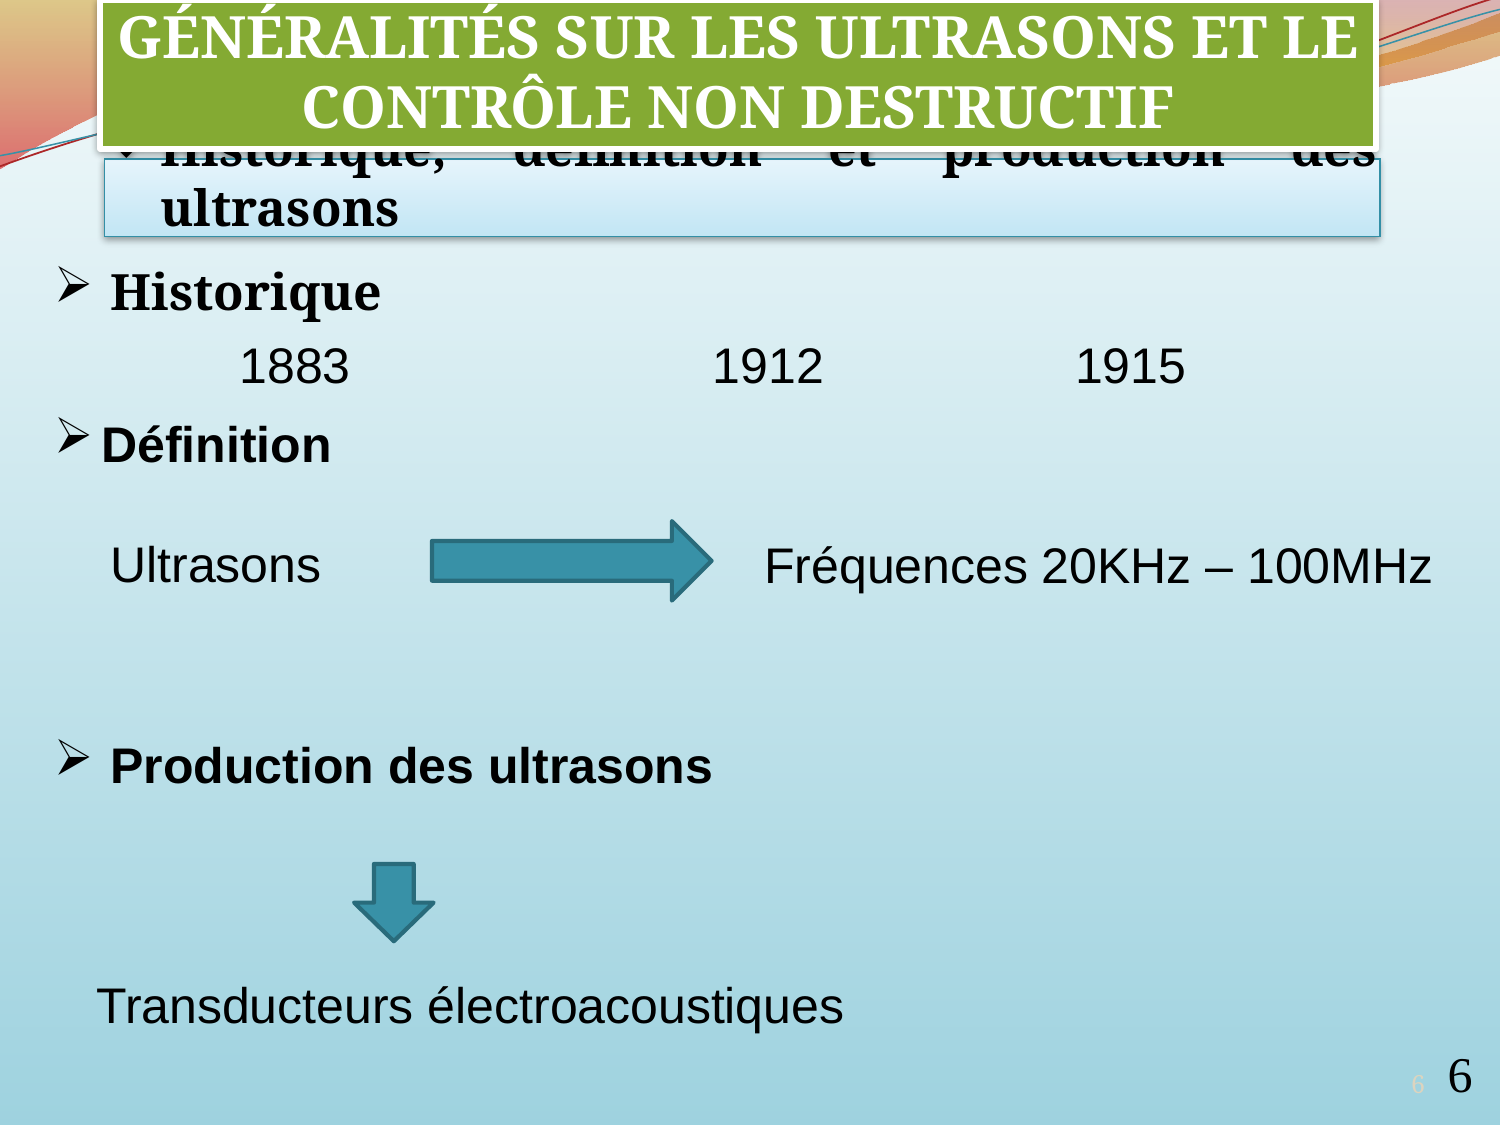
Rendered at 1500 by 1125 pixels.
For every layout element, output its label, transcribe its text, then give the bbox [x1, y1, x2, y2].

text_box Fréquences 20KHz – 100MHz [749, 526, 1458, 601]
title Historique, définition et production des ultrasons [104, 158, 1381, 237]
text_box GÉNÉRALITÉS SUR LES ULTRASONS ET LE CONTRÔLE NON DESTRUCTIF [97, 0, 1379, 152]
slide_number 6 [1299, 1042, 1425, 1103]
text_box 1883 1912 1915 [224, 326, 1380, 401]
text_box Historique [39, 253, 1458, 328]
text_box [429, 519, 714, 603]
text_box Production des ultrasons Transducteurs électroacoustiques [39, 726, 975, 1041]
text_box [352, 861, 436, 944]
text_box Définition Ultrasons [39, 404, 394, 600]
text_box 6 [1425, 1042, 1473, 1103]
